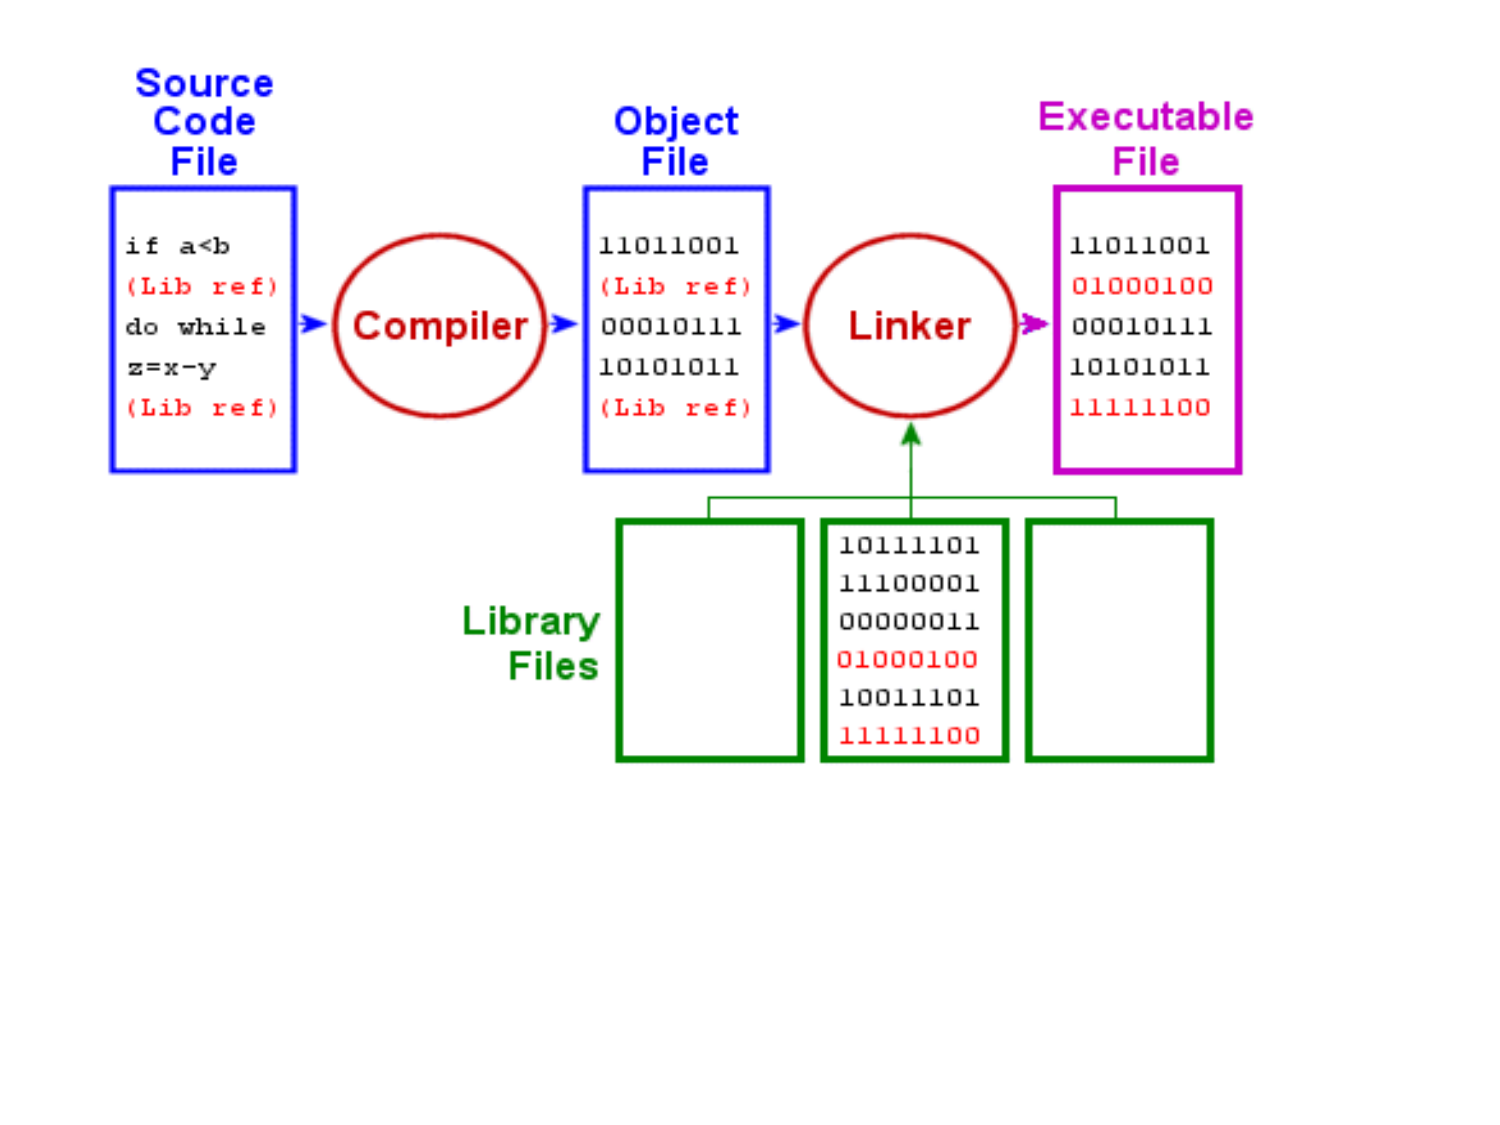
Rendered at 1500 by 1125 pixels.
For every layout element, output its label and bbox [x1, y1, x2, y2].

list [71, 44, 1297, 785]
